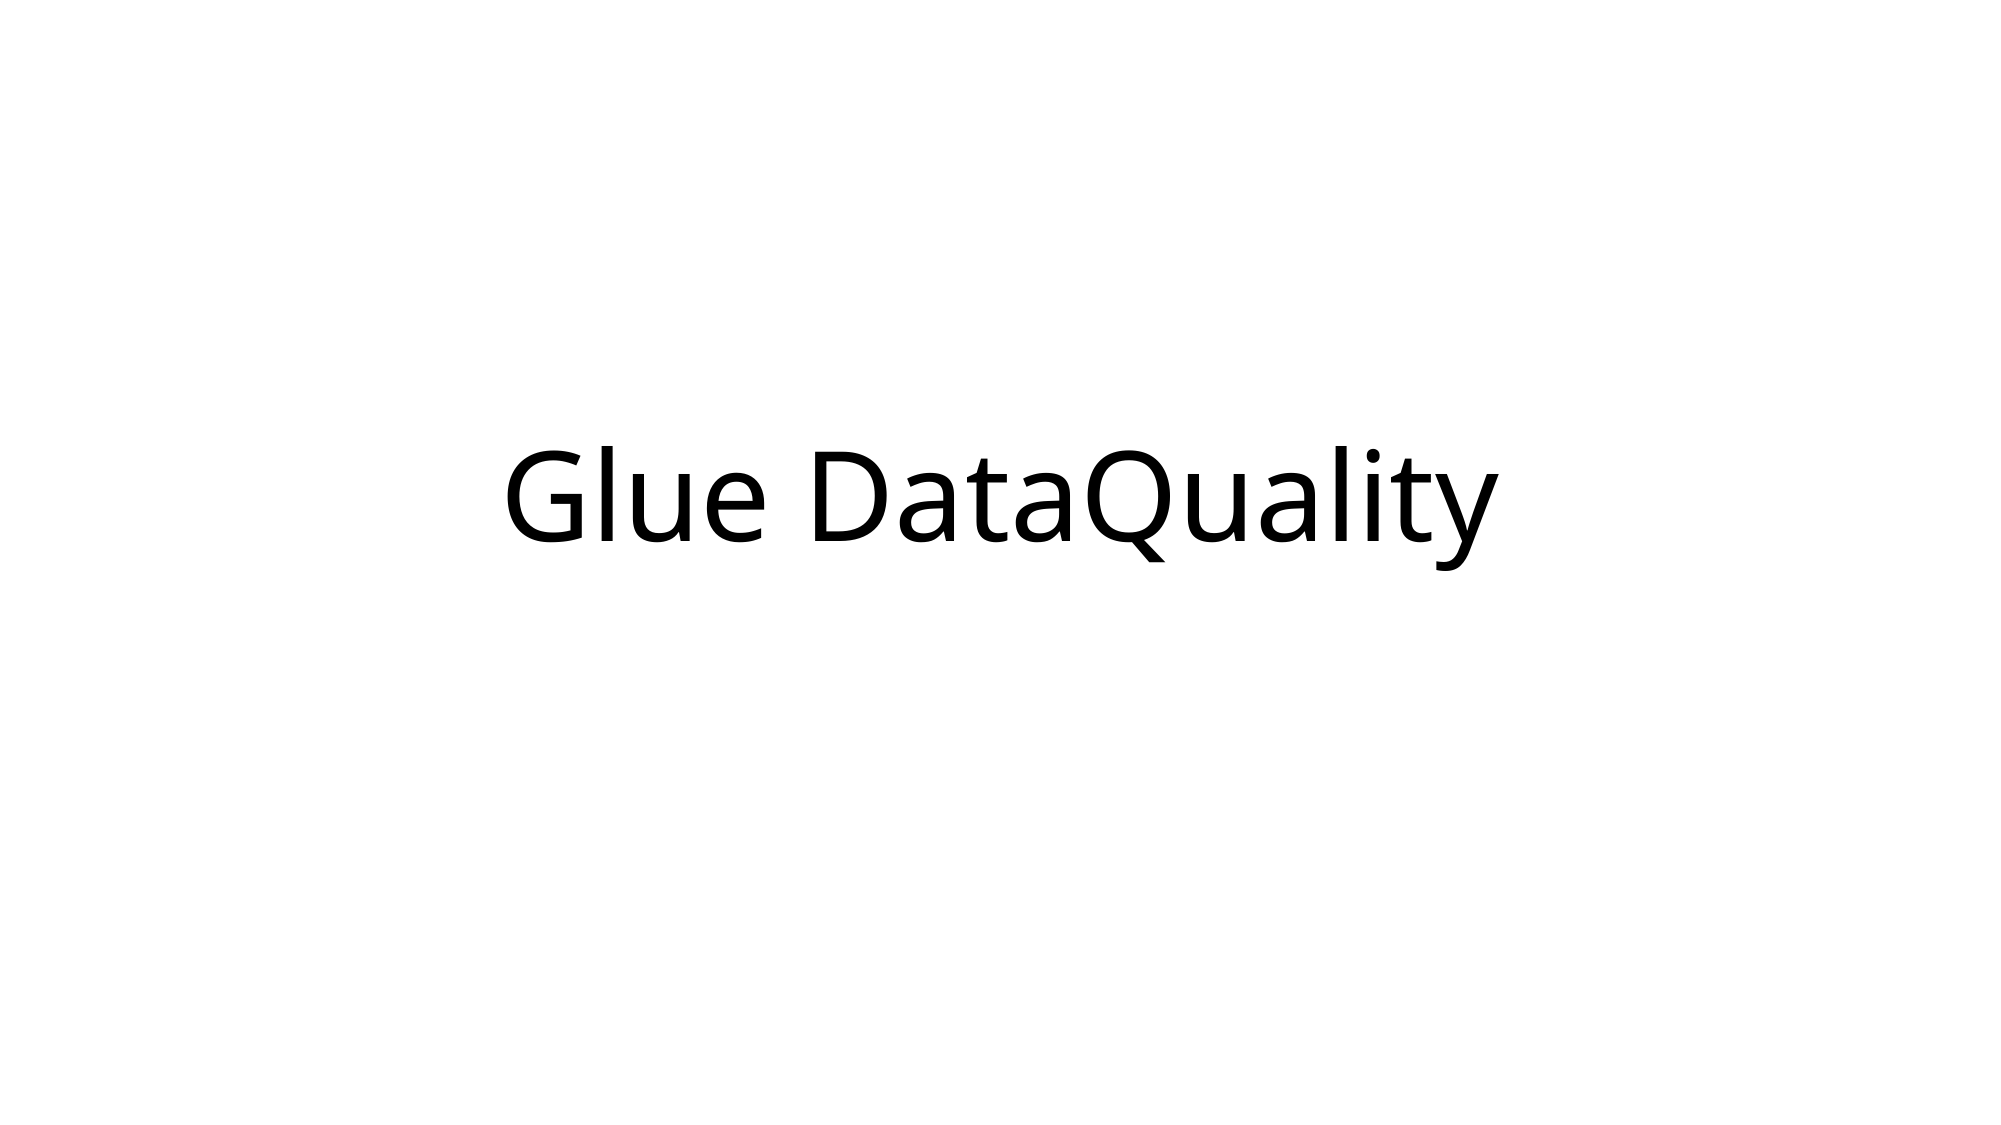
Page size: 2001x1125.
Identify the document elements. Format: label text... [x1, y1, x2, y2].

title Glue DataQuality [249, 184, 1750, 576]
